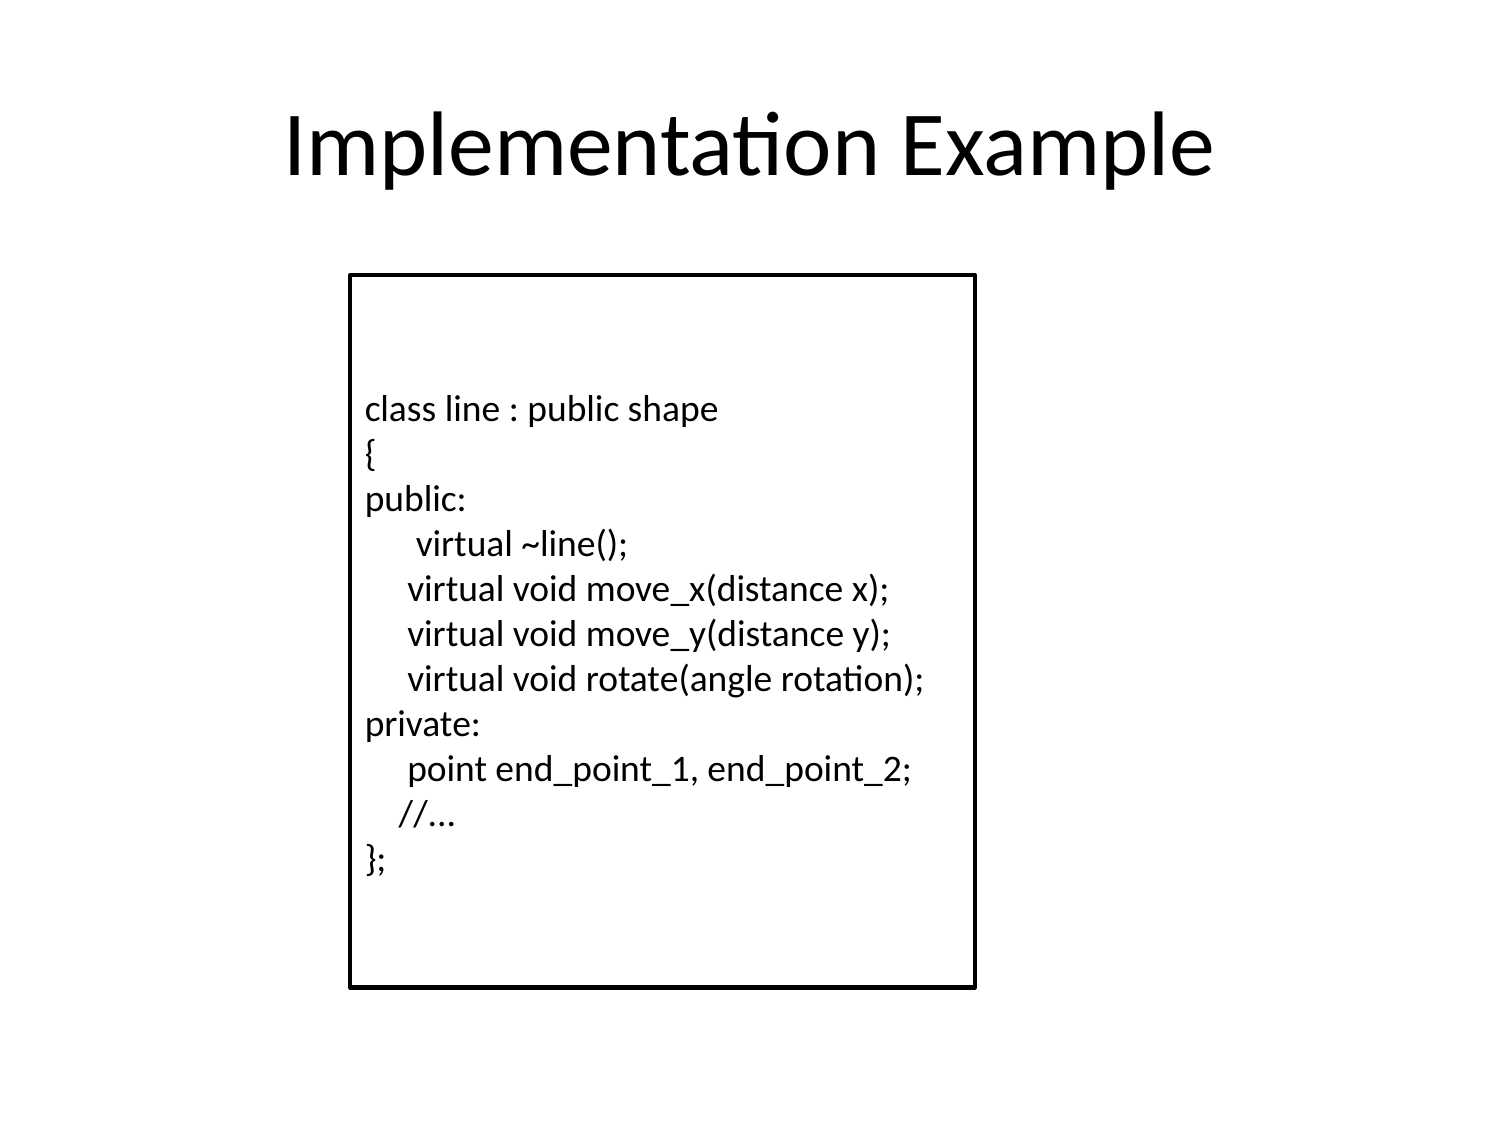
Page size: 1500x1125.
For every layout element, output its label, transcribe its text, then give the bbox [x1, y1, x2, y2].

title Implementation Example [75, 45, 1425, 233]
text_box class line : public shape { public: virtual ~line(); virtual void move_x(distance x); virtual void move_y(distance y); virtual void rotate(angle rotation); private: point end_point_1, end_point_2; //... }; [348, 273, 977, 990]
